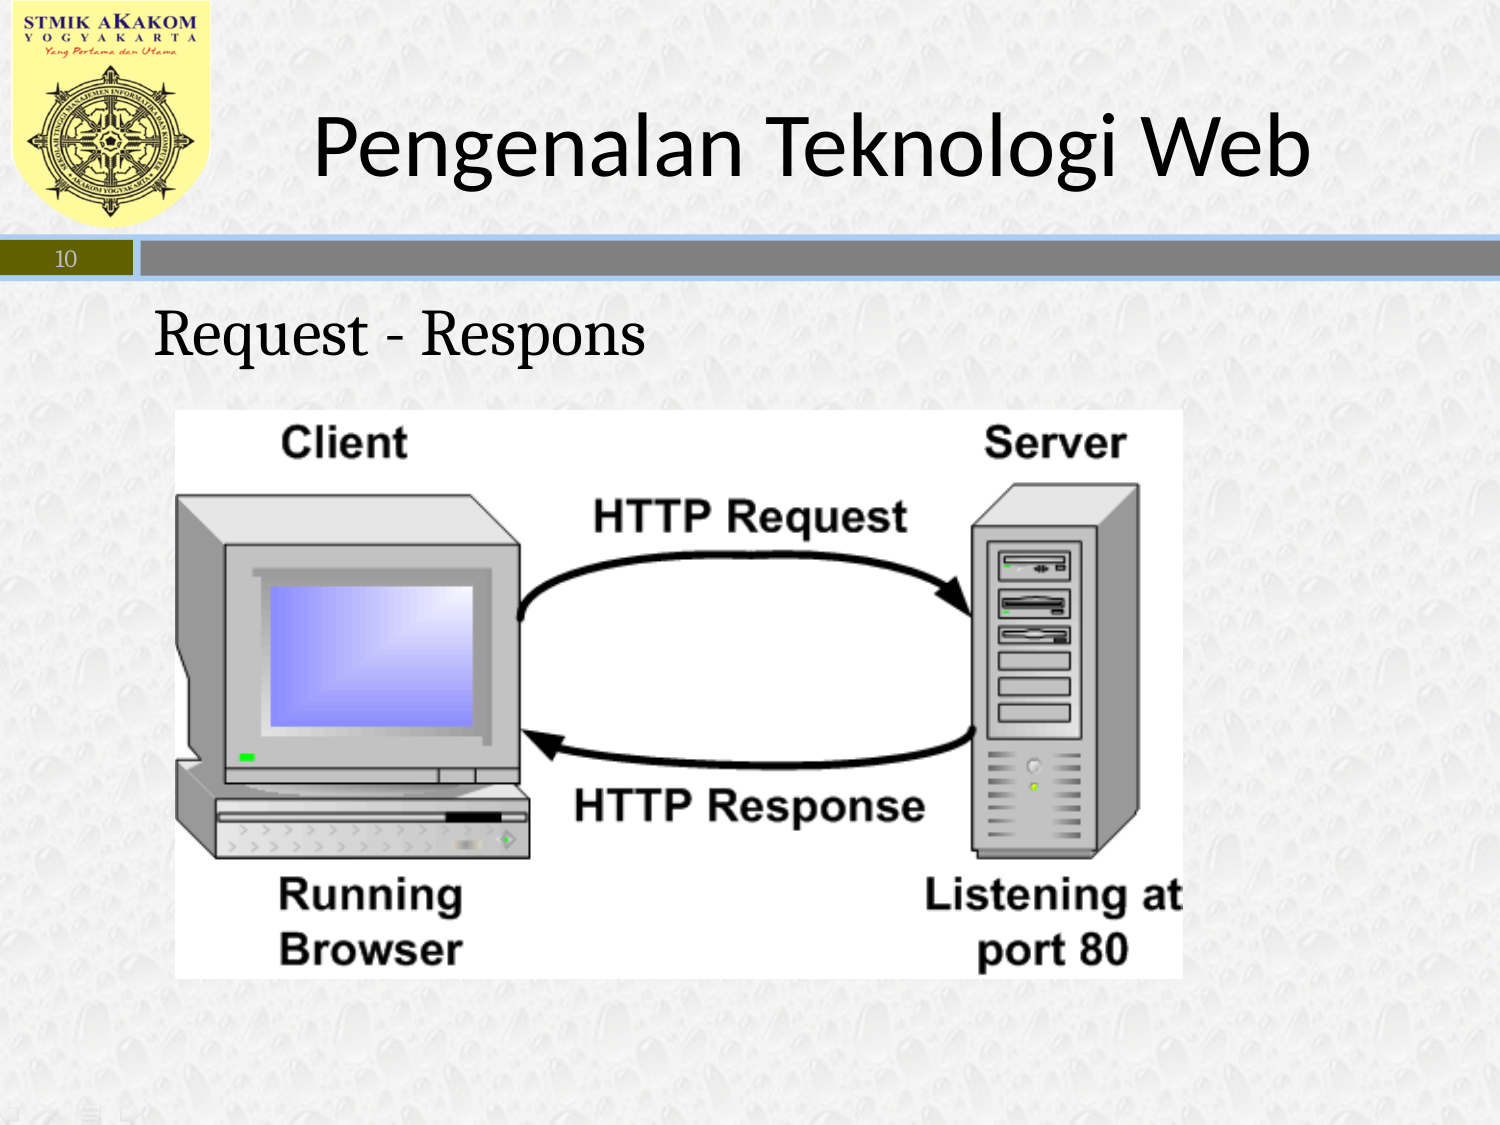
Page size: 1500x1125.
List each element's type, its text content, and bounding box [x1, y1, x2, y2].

title Pengenalan Teknologi Web [138, 46, 1489, 234]
list Request - Respons [138, 281, 1489, 1076]
slide_number 10 [0, 234, 133, 282]
picture [175, 409, 1184, 980]
picture [11, 0, 211, 232]
